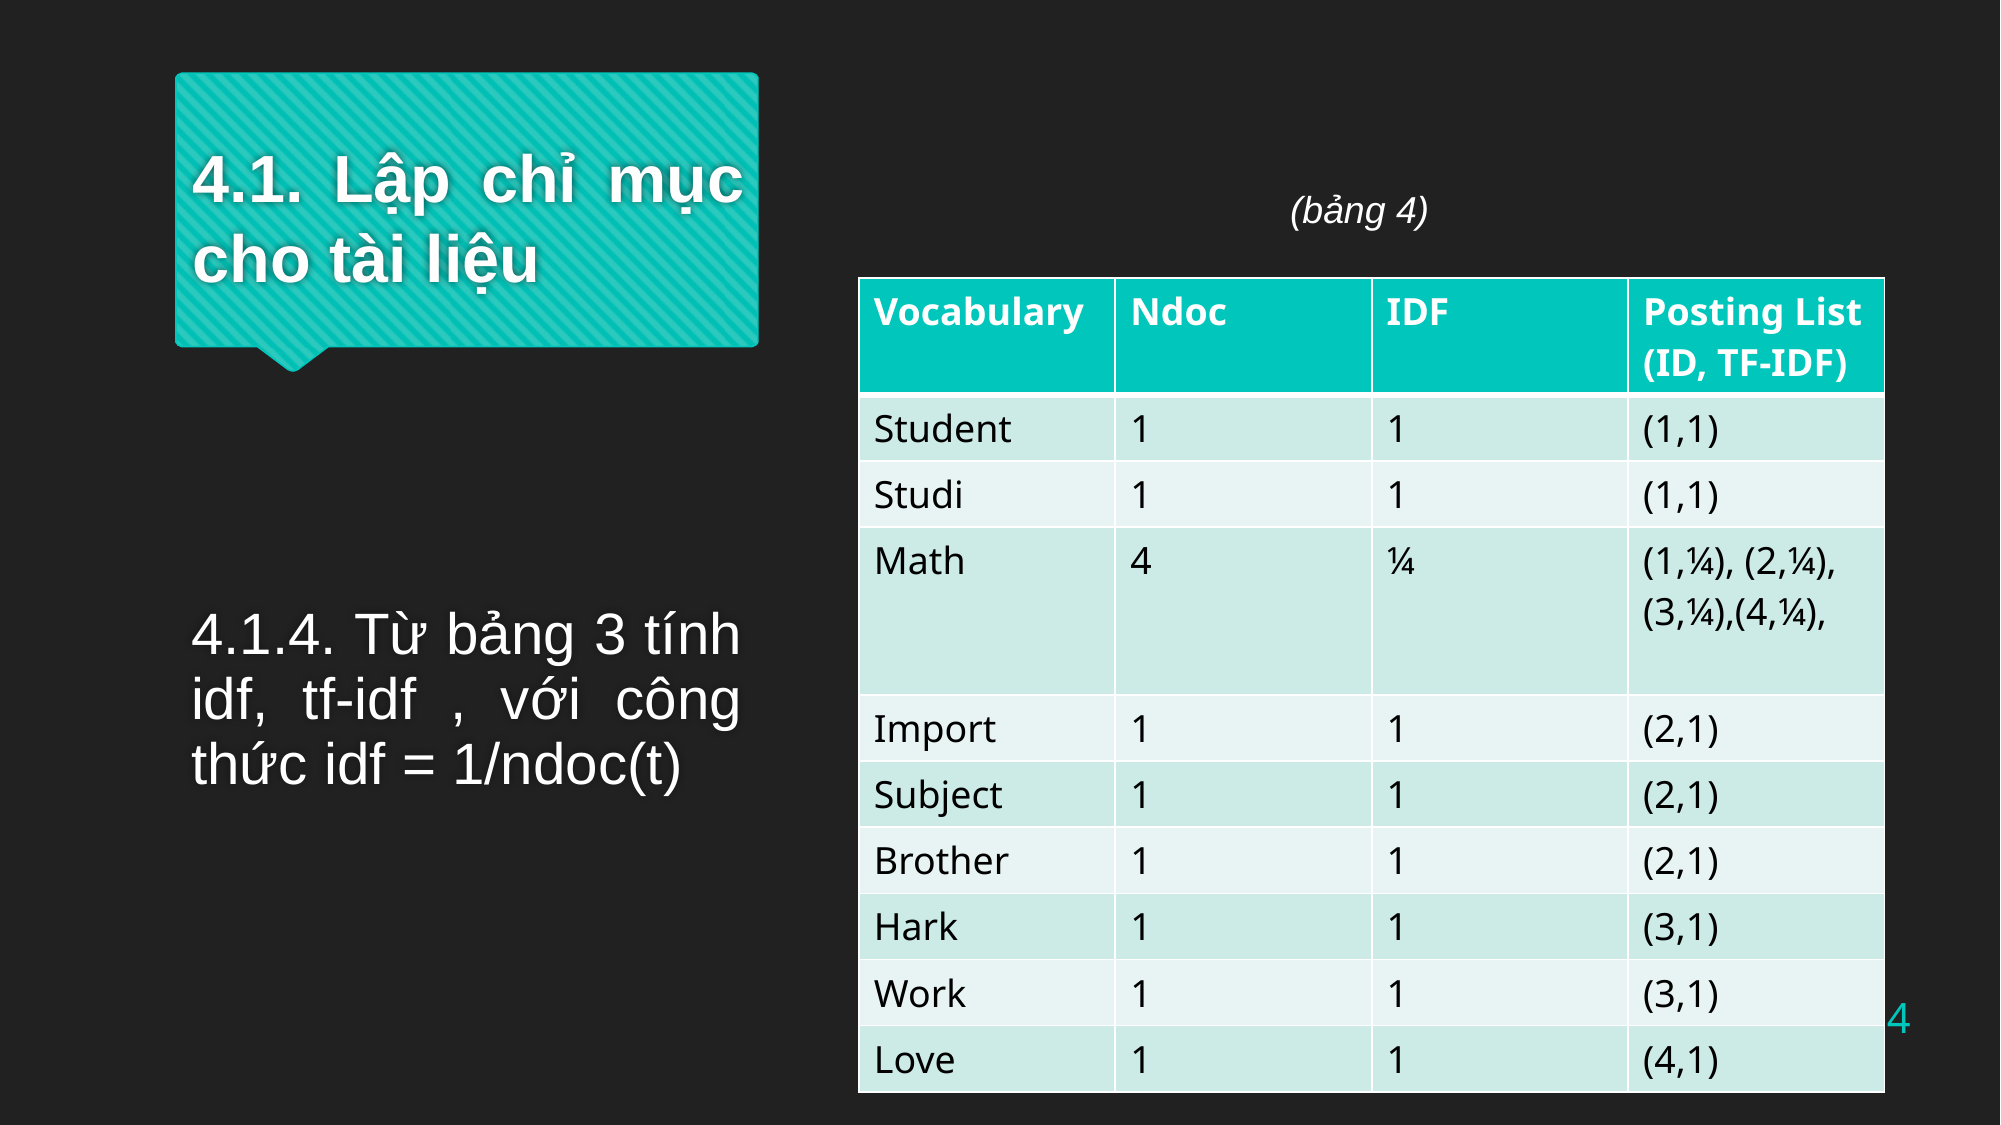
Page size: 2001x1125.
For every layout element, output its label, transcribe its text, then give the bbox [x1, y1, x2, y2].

table_header Ndoc [1116, 279, 1371, 392]
table_header Vocabulary [860, 279, 1114, 392]
table_header IDF [1373, 279, 1627, 392]
table_cell (3,1) [1629, 960, 1884, 1025]
table_cell 1 [1373, 1026, 1627, 1091]
table_cell 1 [1116, 1026, 1371, 1091]
table_cell Studi [860, 462, 1114, 526]
table_cell 1 [1116, 762, 1371, 826]
list 4.1.4. Từ bảng 3 tính idf, tf-idf , với công thức idf = 1/ndoc(t) [176, 439, 758, 960]
table_cell Import [860, 696, 1114, 760]
table_cell (1,1) [1629, 398, 1884, 460]
table_cell 1 [1373, 398, 1627, 460]
table_cell Student [860, 398, 1114, 460]
table_cell (1,¼), (2,¼), (3,¼),(4,¼), [1629, 528, 1884, 694]
table_cell (1,1) [1629, 462, 1884, 526]
table_cell 1 [1116, 828, 1371, 893]
table_cell 1 [1116, 894, 1371, 959]
table_cell Brother [860, 828, 1114, 893]
table_cell Work [860, 960, 1114, 1025]
table_cell 1 [1373, 828, 1627, 893]
table_cell 1 [1373, 762, 1627, 826]
table_cell 1 [1116, 398, 1371, 460]
table_cell (2,1) [1629, 696, 1884, 760]
text_box 4.1. Lập chỉ mục cho tài liệu [177, 128, 760, 303]
table_cell 4 [1116, 528, 1371, 694]
table_cell 1 [1116, 696, 1371, 760]
table_cell 1 [1116, 462, 1371, 526]
table_cell (2,1) [1629, 828, 1884, 893]
table_cell (2,1) [1629, 762, 1884, 826]
table_cell 1 [1373, 696, 1627, 760]
table_cell (3,1) [1629, 894, 1884, 959]
table_cell ¼ [1373, 528, 1627, 694]
table_cell 1 [1373, 960, 1627, 1025]
slide_number 14 [1751, 970, 1926, 1051]
table_cell Math [860, 528, 1114, 694]
table_cell 1 [1116, 960, 1371, 1025]
table_cell 1 [1373, 462, 1627, 526]
table_cell Hark [860, 894, 1114, 959]
table_cell 1 [1373, 894, 1627, 959]
table_cell Subject [860, 762, 1114, 826]
table_cell (4,1) [1629, 1026, 1884, 1091]
table_header Posting List (ID, TF-IDF) [1629, 279, 1884, 392]
text_box (bảng 4) [1275, 178, 1514, 239]
table_cell Love [860, 1026, 1114, 1091]
